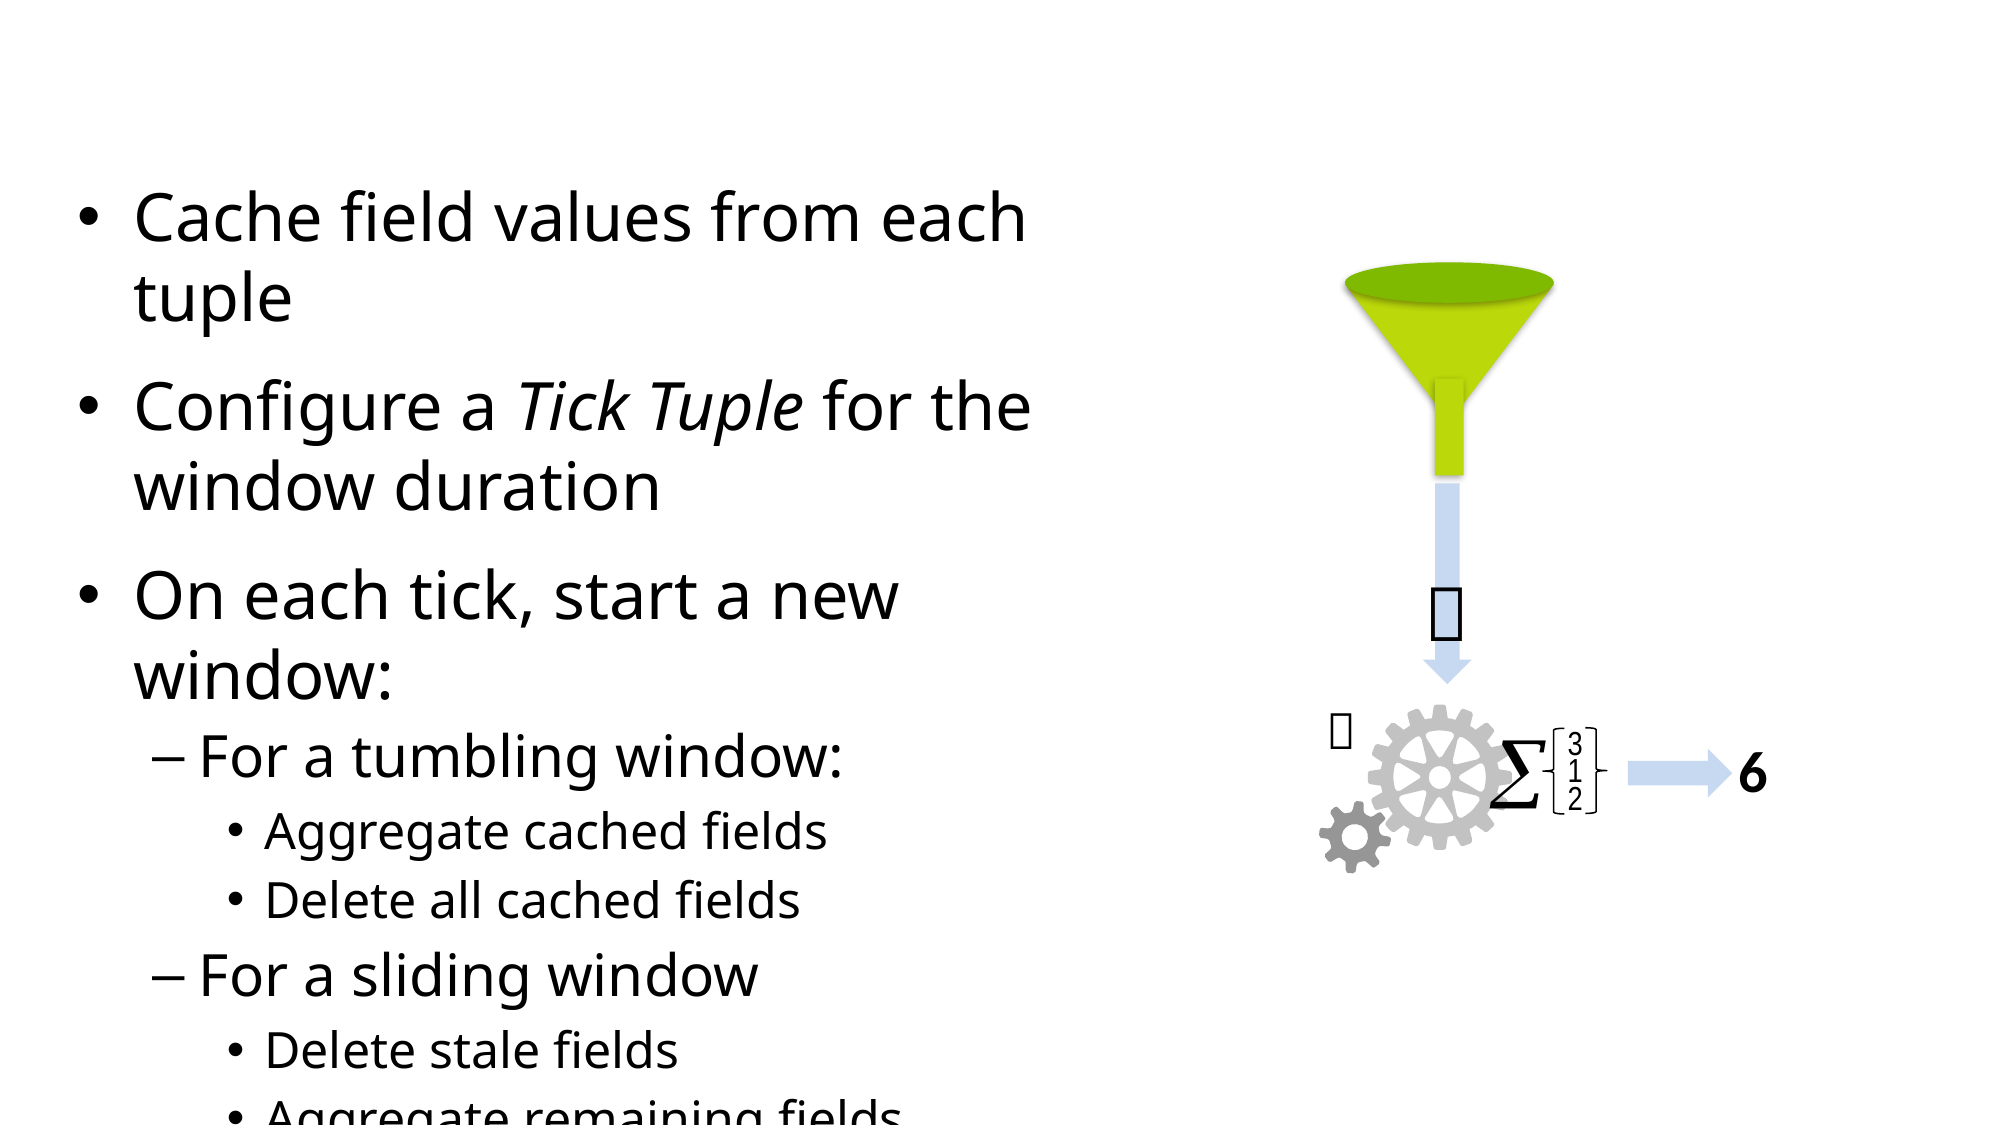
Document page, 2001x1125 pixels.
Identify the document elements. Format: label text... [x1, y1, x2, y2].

text_box 2 [1563, 769, 1598, 825]
list Cache field values from each tuple Configure a Tick Tuple for the window duration On each tick, start a new window: For a tumbling window: Aggregate cached fields Delete all cached fields For a sliding window Delete stale fields Aggregate remaining fields [62, 167, 1142, 1096]
text_box 6 [1723, 726, 1783, 812]
text_box [1598, 768, 1608, 773]
text_box  [1517, 713, 1563, 828]
text_box 1 [1563, 741, 1598, 769]
text_box 3 [1563, 714, 1598, 741]
text_box  [1409, 558, 1485, 664]
text_box [1432, 485, 1462, 558]
text_box [1424, 664, 1471, 687]
text_box [1625, 746, 1735, 800]
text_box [1311, 691, 1513, 874]
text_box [1344, 261, 1555, 476]
